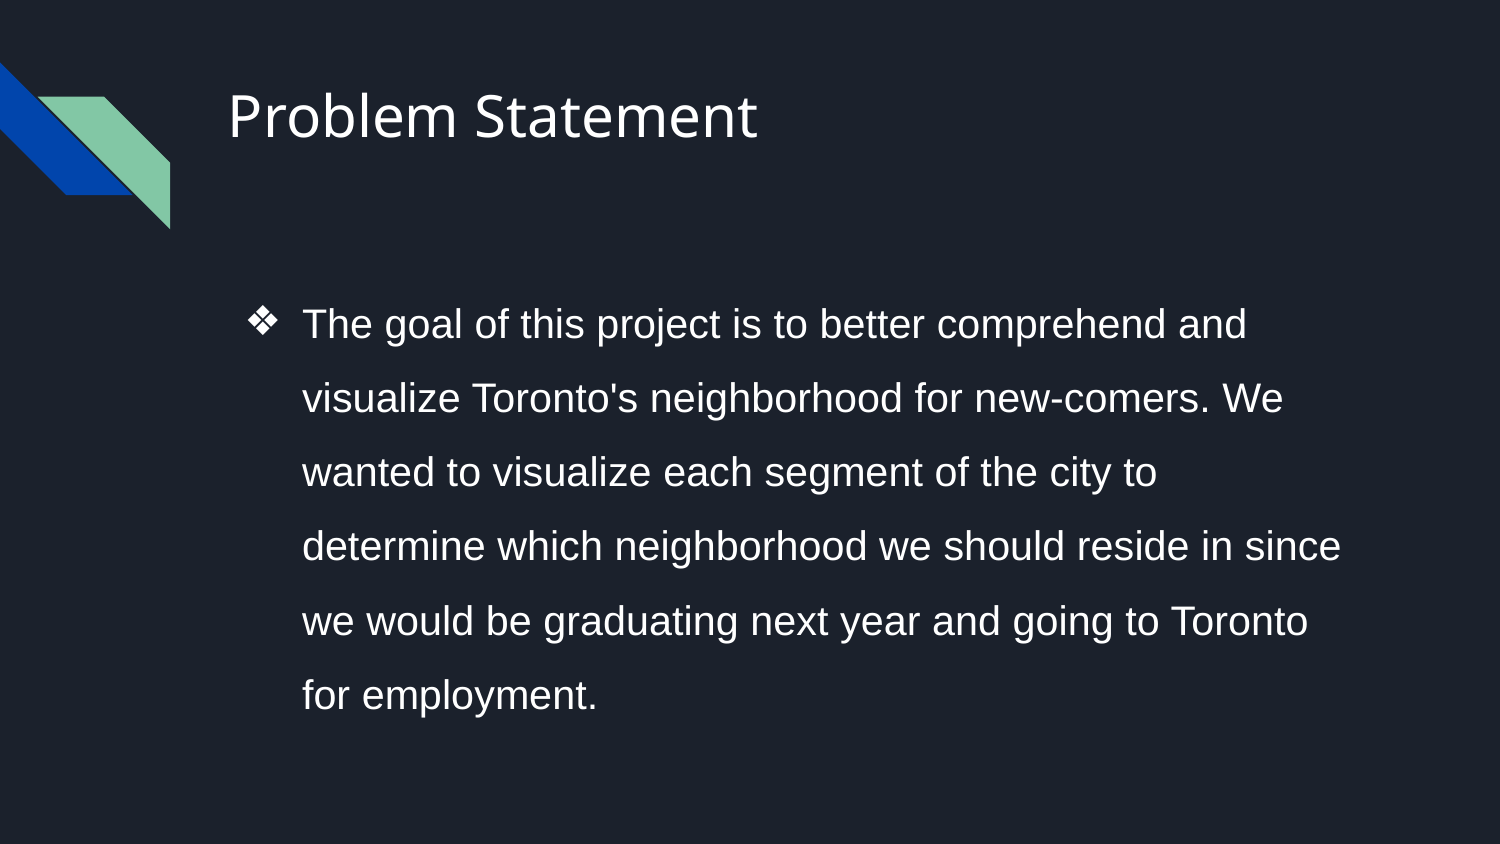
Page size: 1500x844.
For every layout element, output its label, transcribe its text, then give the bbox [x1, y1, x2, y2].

list The goal of this project is to better comprehend and visualize Toronto's neighborhood for new-comers. We wanted to visualize each segment of the city to determine which neighborhood we should reside in since we would be graduating next year and going to Toronto for employment. [212, 257, 1368, 735]
title Problem Statement [212, 64, 1368, 215]
